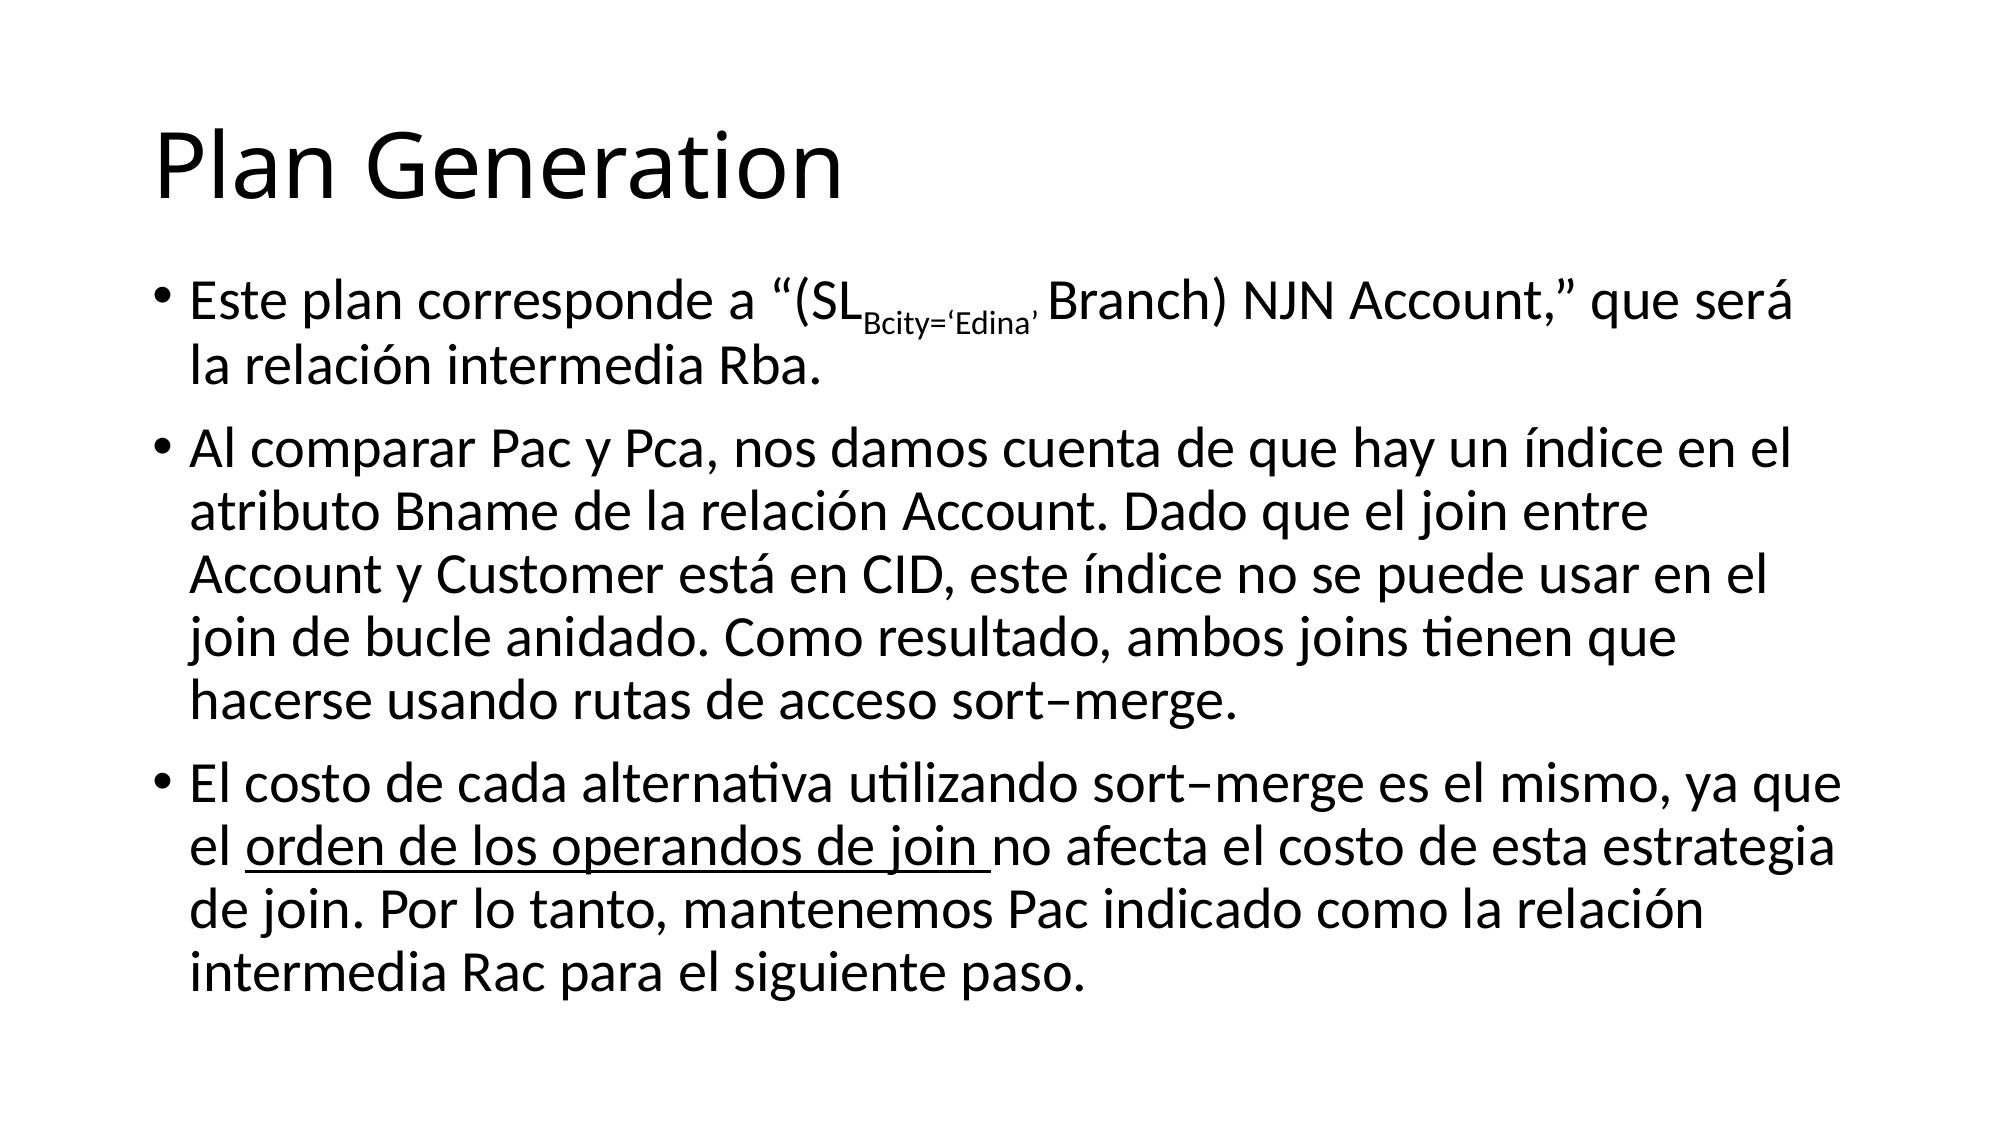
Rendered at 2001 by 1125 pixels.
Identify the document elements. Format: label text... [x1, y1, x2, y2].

title Plan Generation [137, 59, 1863, 254]
list Este plan corresponde a “(SLBcity=‘Edina’ Branch) NJN Account,” que será la relación intermedia Rba. Al comparar Pac y Pca, nos damos cuenta de que hay un índice en el atributo Bname de la relación Account. Dado que el join entre Account y Customer está en CID, este índice no se puede usar en el join de bucle anidado. Como resultado, ambos joins tienen que hacerse usando rutas de acceso sort–merge. El costo de cada alternativa utilizando sort–merge es el mismo, ya que el orden de los operandos de join no afecta el costo de esta estrategia de join. Por lo tanto, mantenemos Pac indicado como la relación intermedia Rac para el siguiente paso. [137, 254, 1863, 1083]
